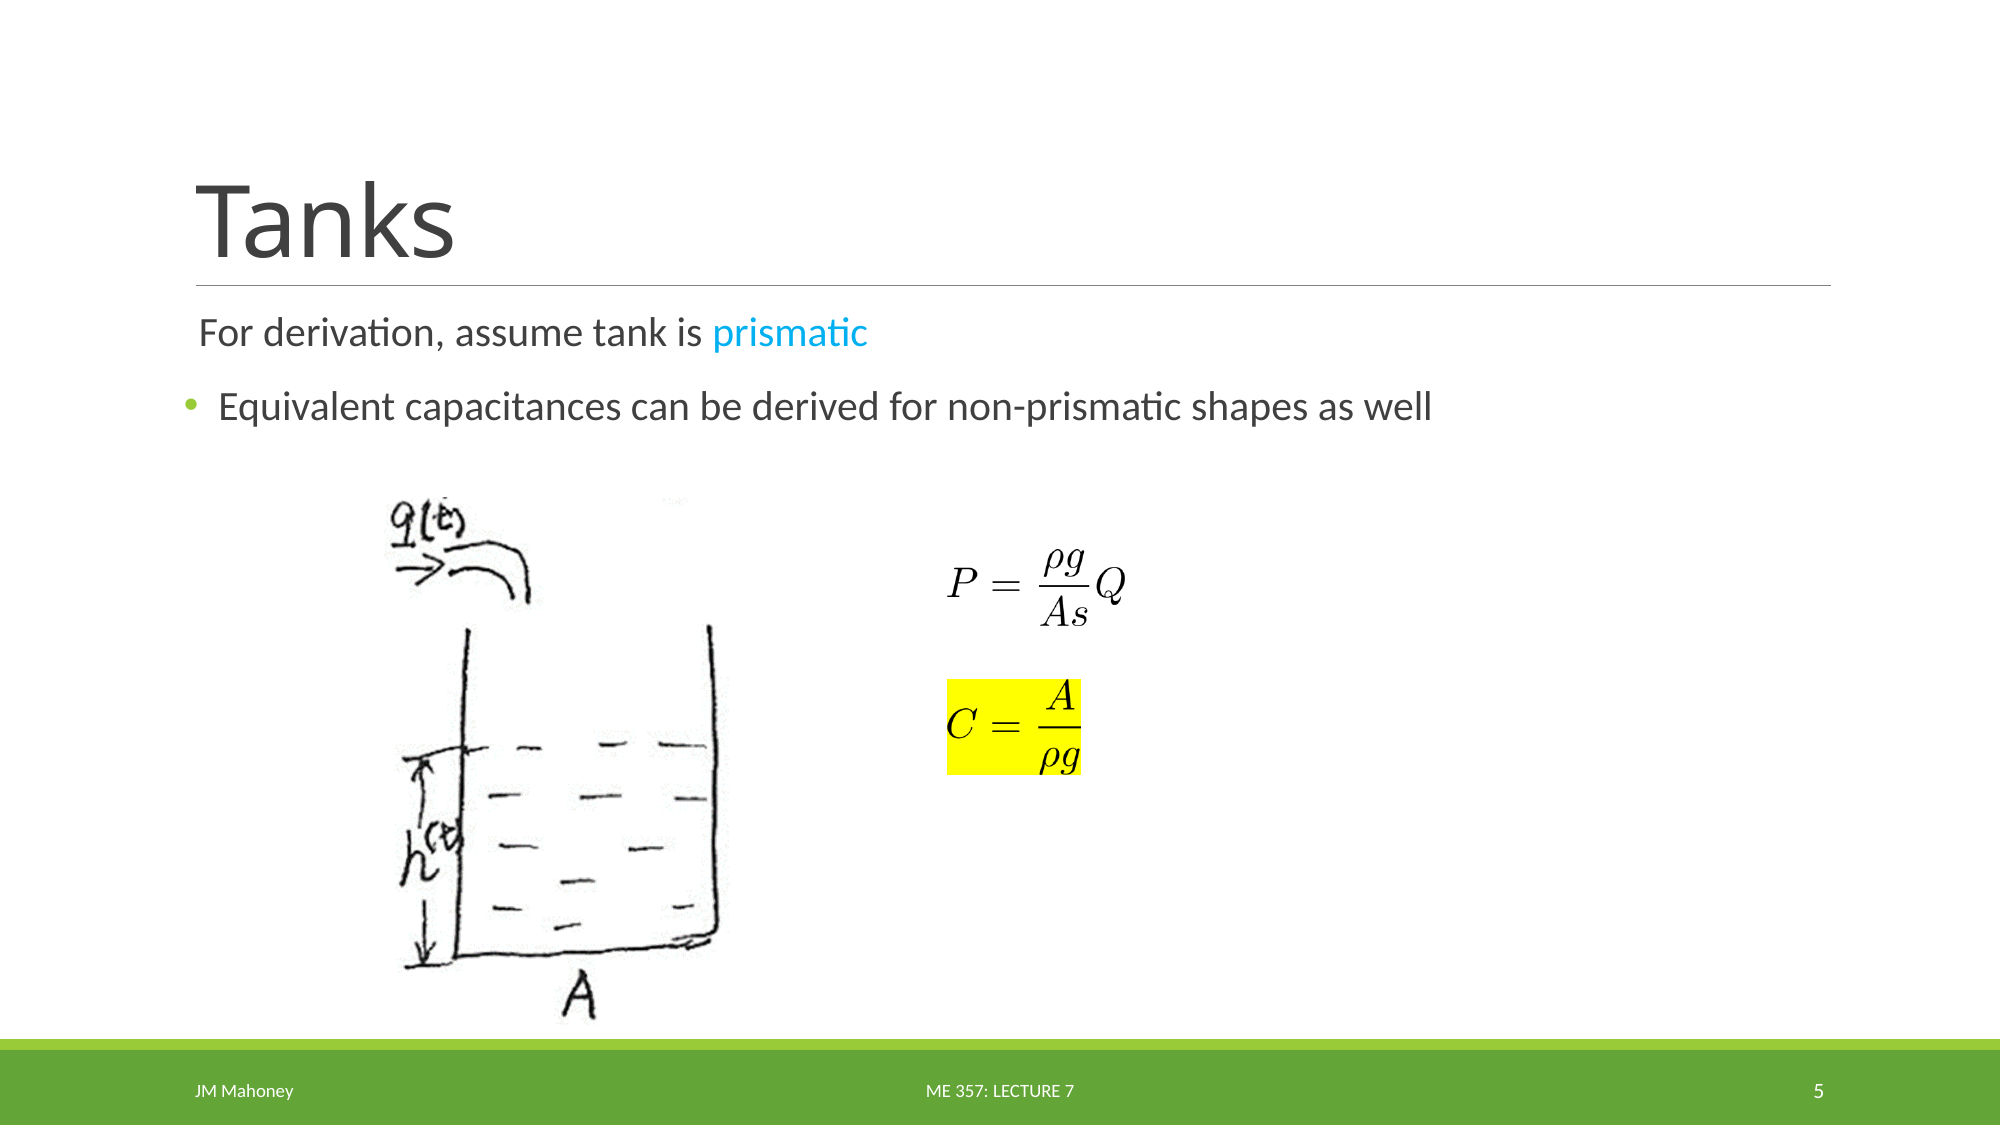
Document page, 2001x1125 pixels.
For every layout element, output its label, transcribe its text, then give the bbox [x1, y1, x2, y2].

footer ME 357: Lecture 7 [604, 1059, 1396, 1120]
picture [384, 496, 731, 1026]
slide_number 5 [1624, 1059, 1840, 1120]
picture [946, 678, 1082, 776]
list For derivation, assume tank is prismatic Equivalent capacitances can be derived for non-prismatic shapes as well [180, 302, 1830, 963]
title Tanks [180, 47, 1830, 285]
picture [946, 549, 1126, 626]
slide_number JM Mahoney [180, 1059, 586, 1120]
